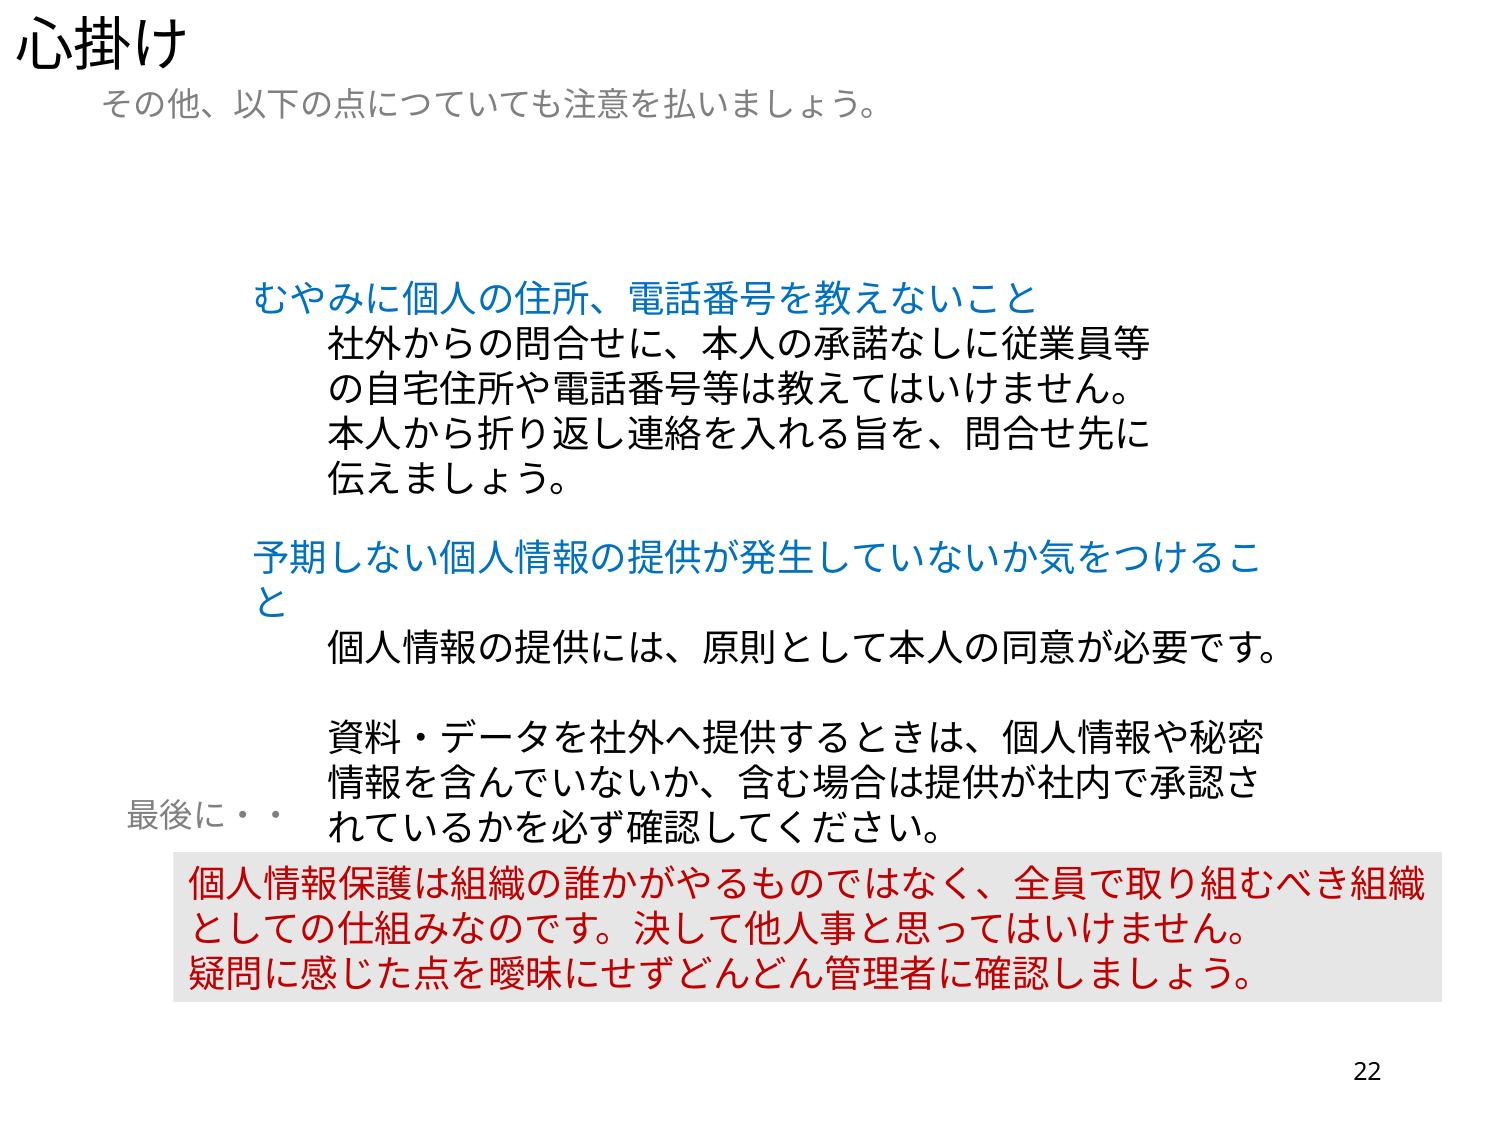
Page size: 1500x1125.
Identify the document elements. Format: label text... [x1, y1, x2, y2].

text_box 予期しない個人情報の提供が発生していないか気をつけること 個人情報の提供には、原則として本人の同意が必要です。 資料・データを社外へ提供するときは、個人情報や秘密情報を含んでいないか、含む場合は提供が社内で承認されているかを必ず確認してください。 [237, 842, 1289, 852]
text_box 個人情報保護は組織の誰かがやるものではなく、全員で取り組むべき組織としての仕組みなのです。決して他人事と思ってはいけません。 疑問に感じた点を曖昧にせずどんどん管理者に確認しましょう。 [173, 852, 1442, 1002]
slide_number 22 [1059, 1042, 1397, 1103]
text_box むやみに個人の住所、電話番号を教えないこと 社外からの問合せに、本人の承諾なしに従業員等の自宅住所や電話番号等は教えてはいけません。本人から折り返し連絡を入れる旨を、問合せ先に伝えましょう。 [237, 267, 1195, 507]
text_box 最後に・・ [112, 787, 1424, 842]
text_box 予期しない個人情報の提供が発生していないか気をつけること 個人情報の提供には、原則として本人の同意が必要です。 資料・データを社外へ提供するときは、個人情報や秘密情報を含んでいないか、含む場合は提供が社内で承認されているかを必ず確認してください。 [237, 527, 1289, 787]
text_box 心掛け [0, 0, 1500, 93]
text_box その他、以下の点につていても注意を払いましょう。 [85, 75, 1442, 131]
